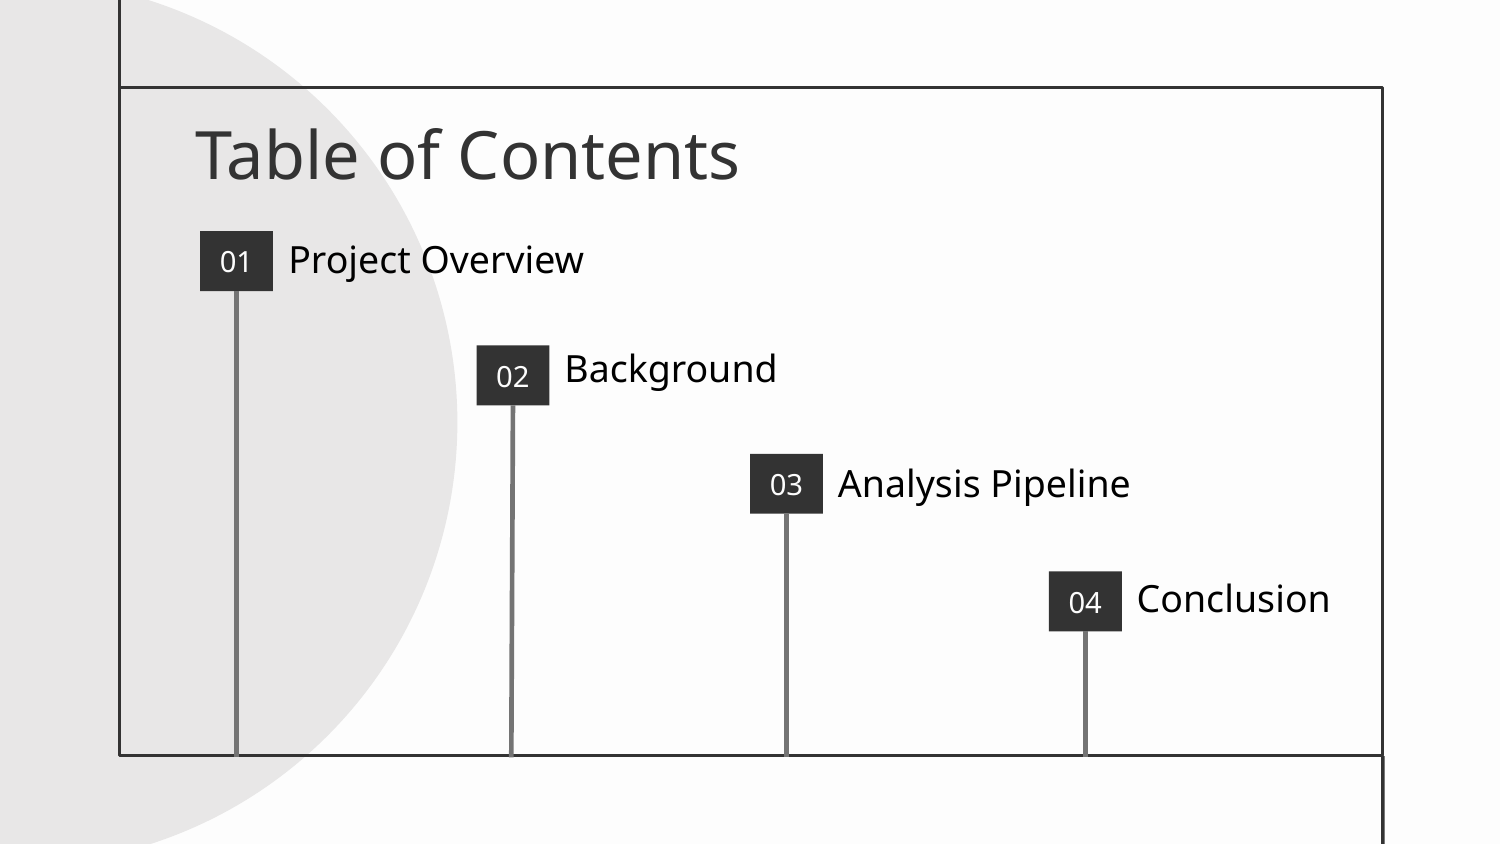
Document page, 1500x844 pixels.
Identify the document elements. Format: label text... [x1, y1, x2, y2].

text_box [476, 345, 928, 758]
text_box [749, 453, 1202, 758]
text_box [199, 177, 652, 758]
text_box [1048, 571, 1500, 758]
title Table of Contents [180, 97, 786, 208]
